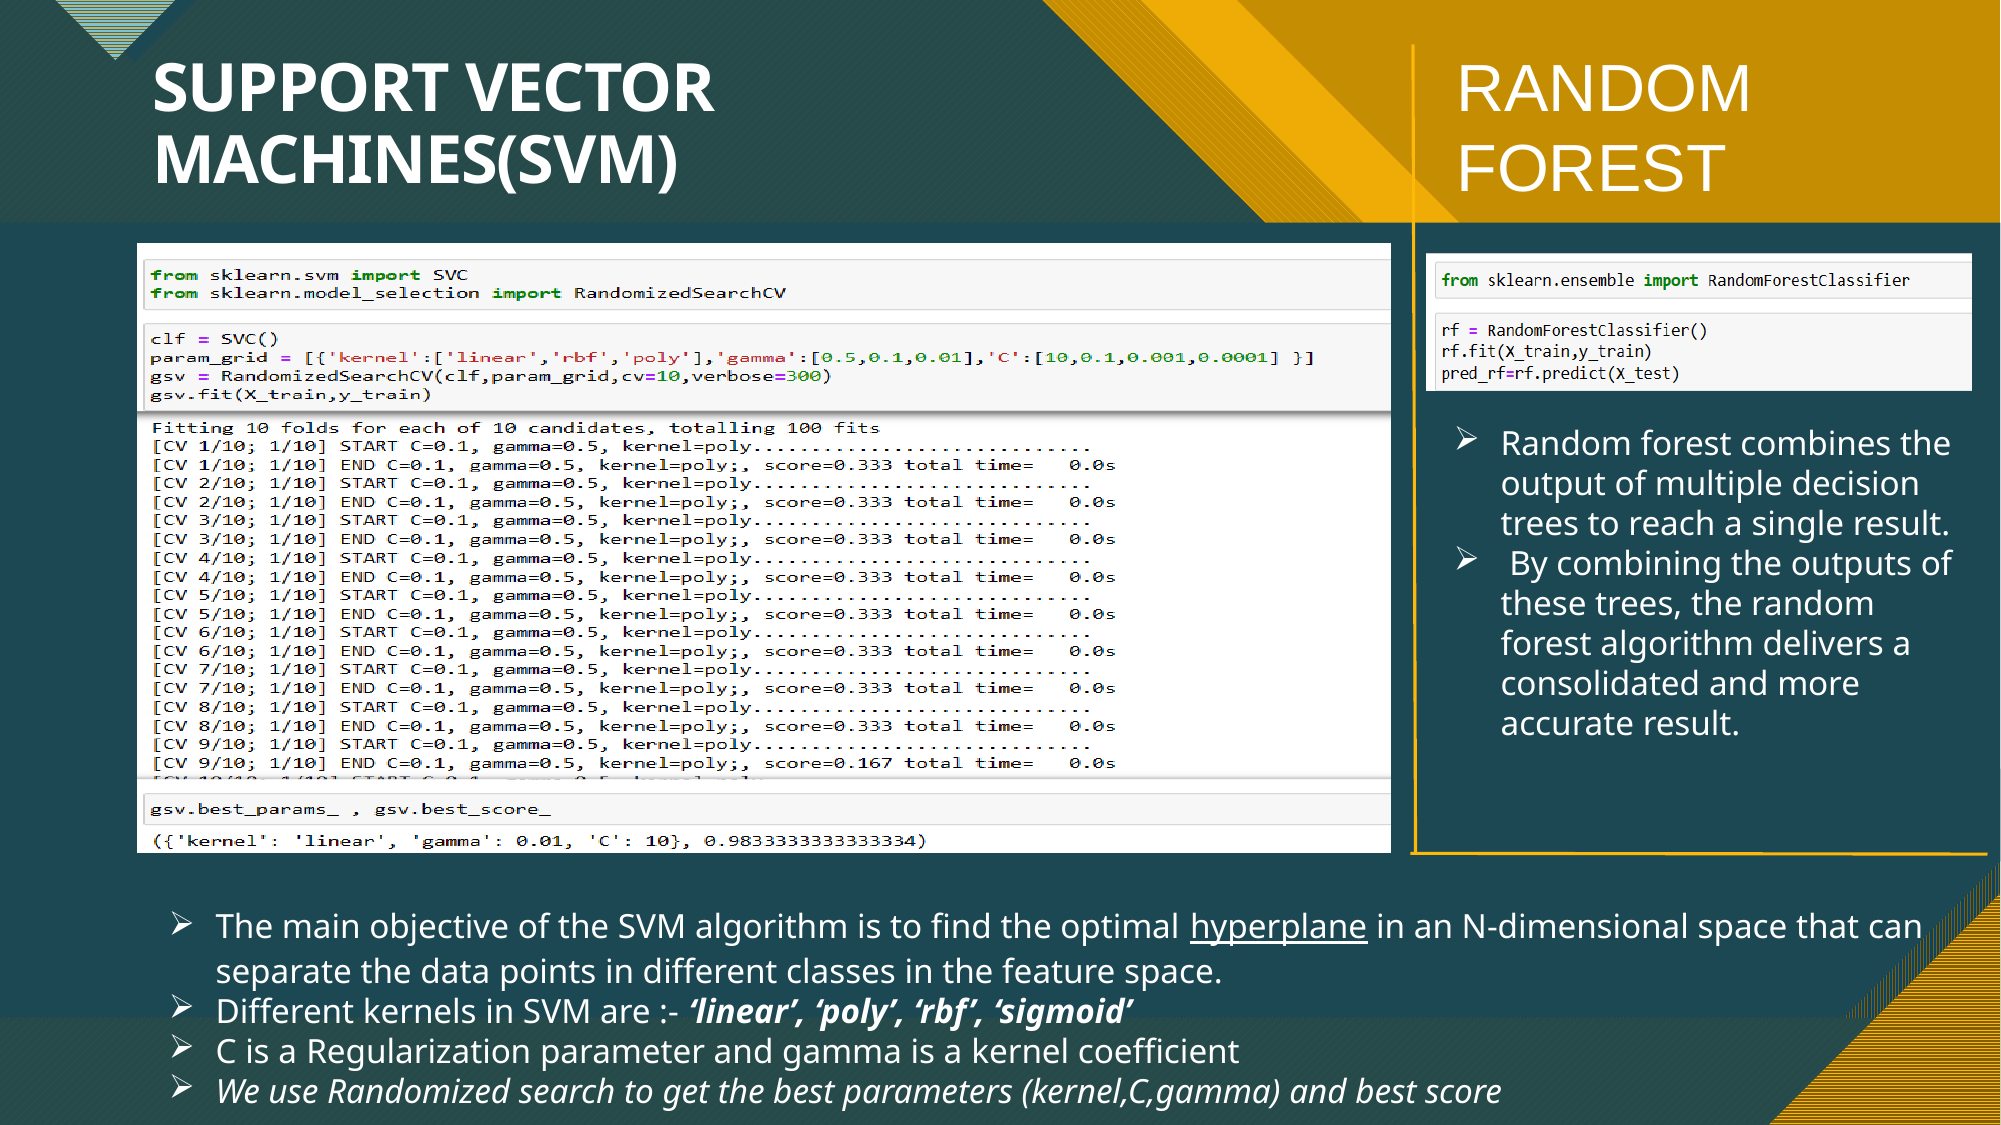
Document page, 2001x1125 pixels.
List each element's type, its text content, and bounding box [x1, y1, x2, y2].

title SUPPORT VECTOR MACHINES(SVM) [137, 18, 938, 233]
text_box Random forest combines the output of multiple decision trees to reach a single result. By combining the outputs of these trees, the random forest algorithm delivers a consolidated and more accurate result. [1438, 415, 1969, 750]
text_box RANDOM FOREST [1441, 37, 1973, 213]
text_box The main objective of the SVM algorithm is to find the optimal hyperplane in an N-dimensional space that can separate the data points in different classes in the feature space. Different kernels in SVM are :- ‘linear’, ‘poly’, ‘rbf’, ‘sigmoid’ C is a Regularization parameter and gamma is a kernel coefficient We use Randomized search to get the best parameters (kernel,C,gamma) and best score [153, 897, 1973, 1118]
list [137, 243, 1391, 853]
picture [1426, 253, 1972, 391]
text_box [1412, 44, 1416, 853]
